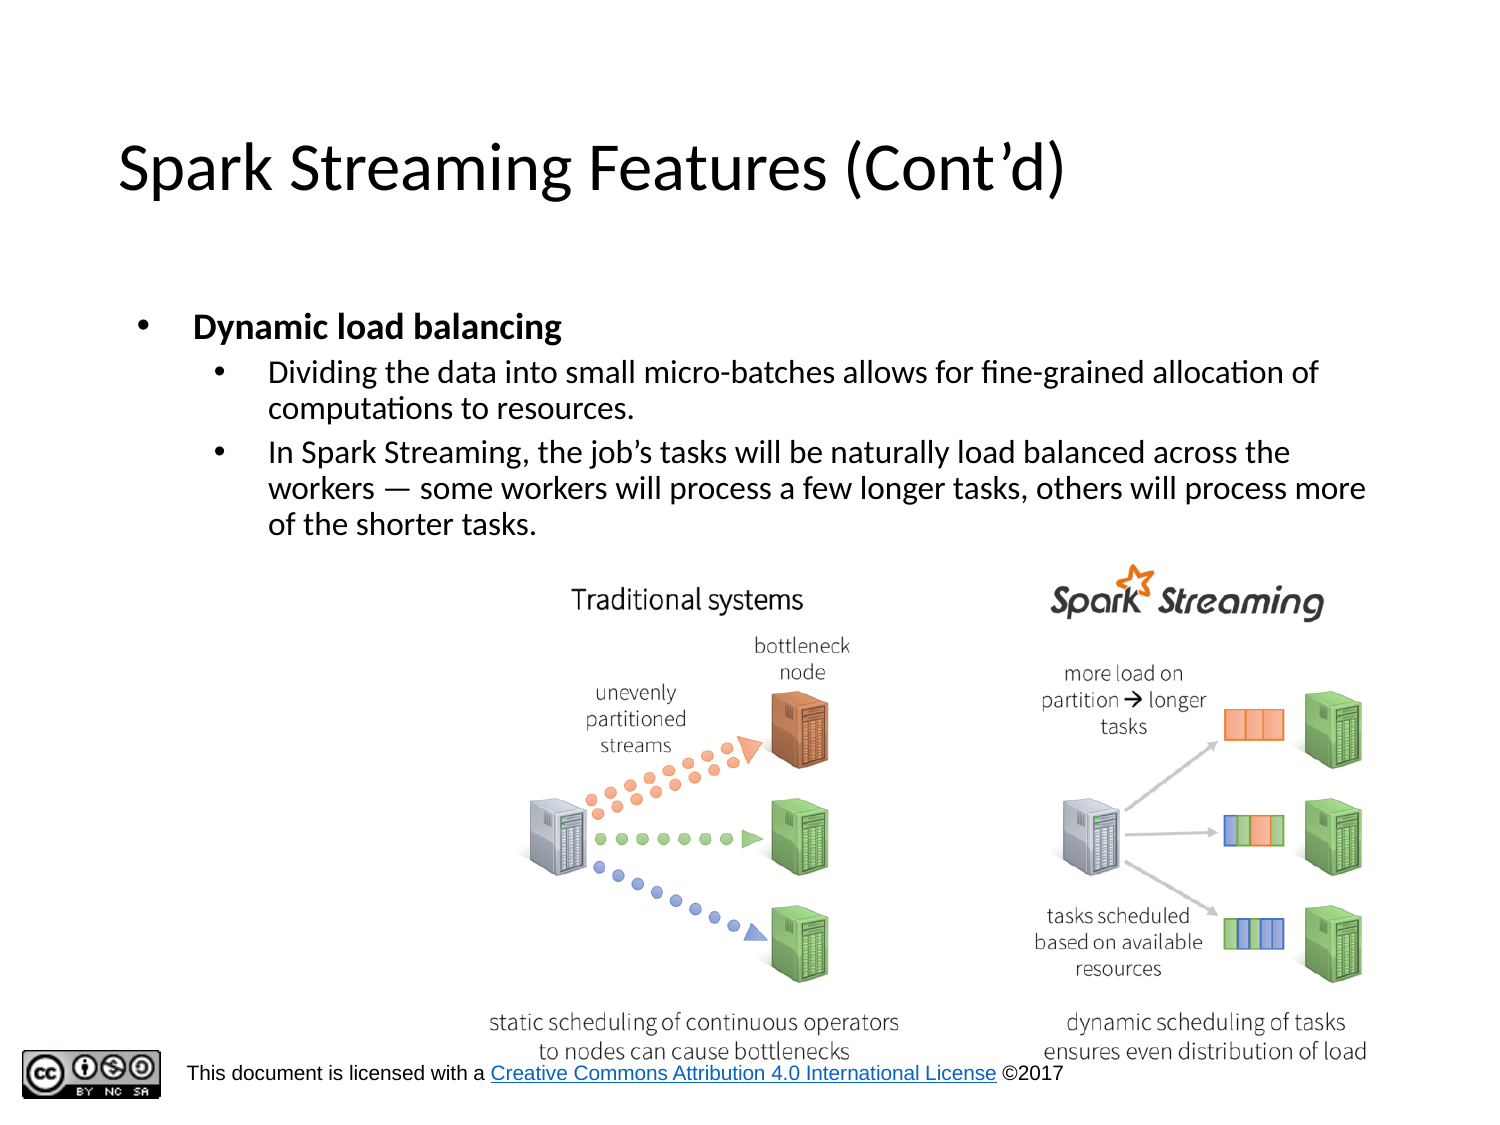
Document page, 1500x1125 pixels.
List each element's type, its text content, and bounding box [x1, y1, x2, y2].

picture [474, 562, 1386, 1080]
title Spark Streaming Features (Cont’d) [103, 59, 1397, 278]
list Dynamic load balancing Dividing the data into small micro-batches allows for fine-grained allocation of computations to resources. In Spark Streaming, the job’s tasks will be naturally load balanced across the workers — some workers will process a few longer tasks, others will process more of the shorter tasks. [103, 299, 1397, 1014]
picture [22, 1050, 161, 1099]
